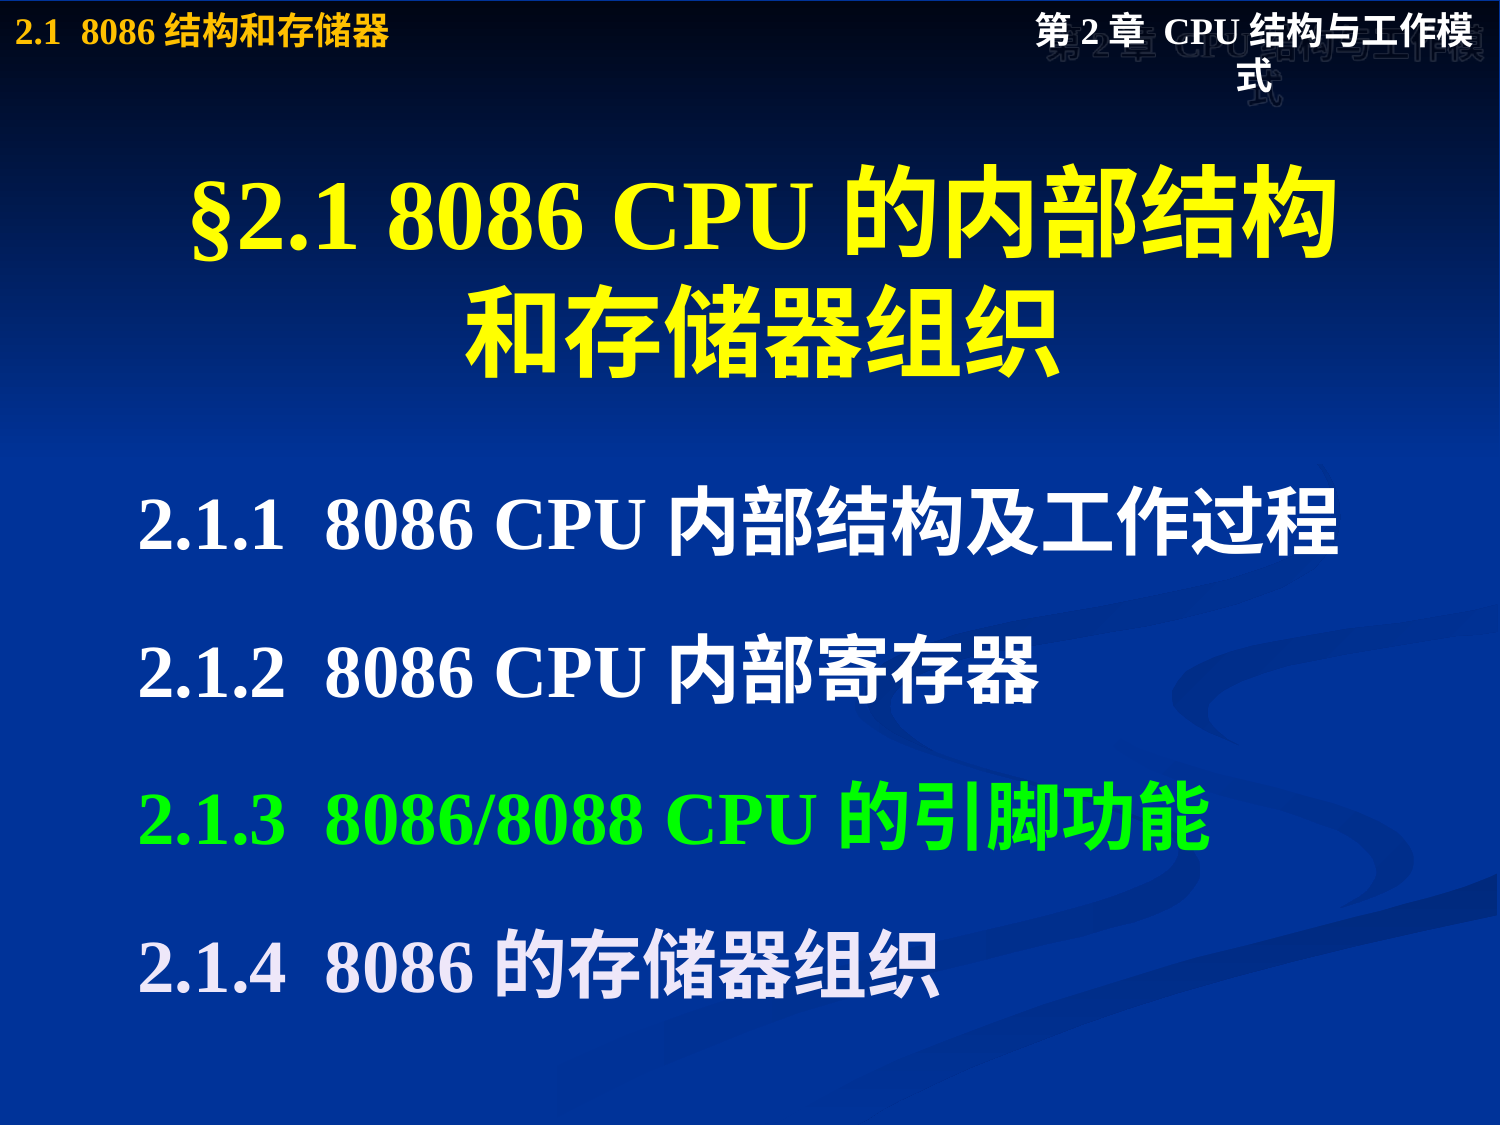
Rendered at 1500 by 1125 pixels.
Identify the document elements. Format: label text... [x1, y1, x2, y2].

text_box 2.1.1 8086 CPU内部结构及工作过程 2.1.2 8086 CPU内部寄存器 2.1.3 8086/8088 CPU的引脚功能 2.1.4 8086的存储器组织 [122, 422, 1406, 1015]
title §2.1 8086 CPU的内部结构 和存储器组织 [63, 148, 1464, 390]
